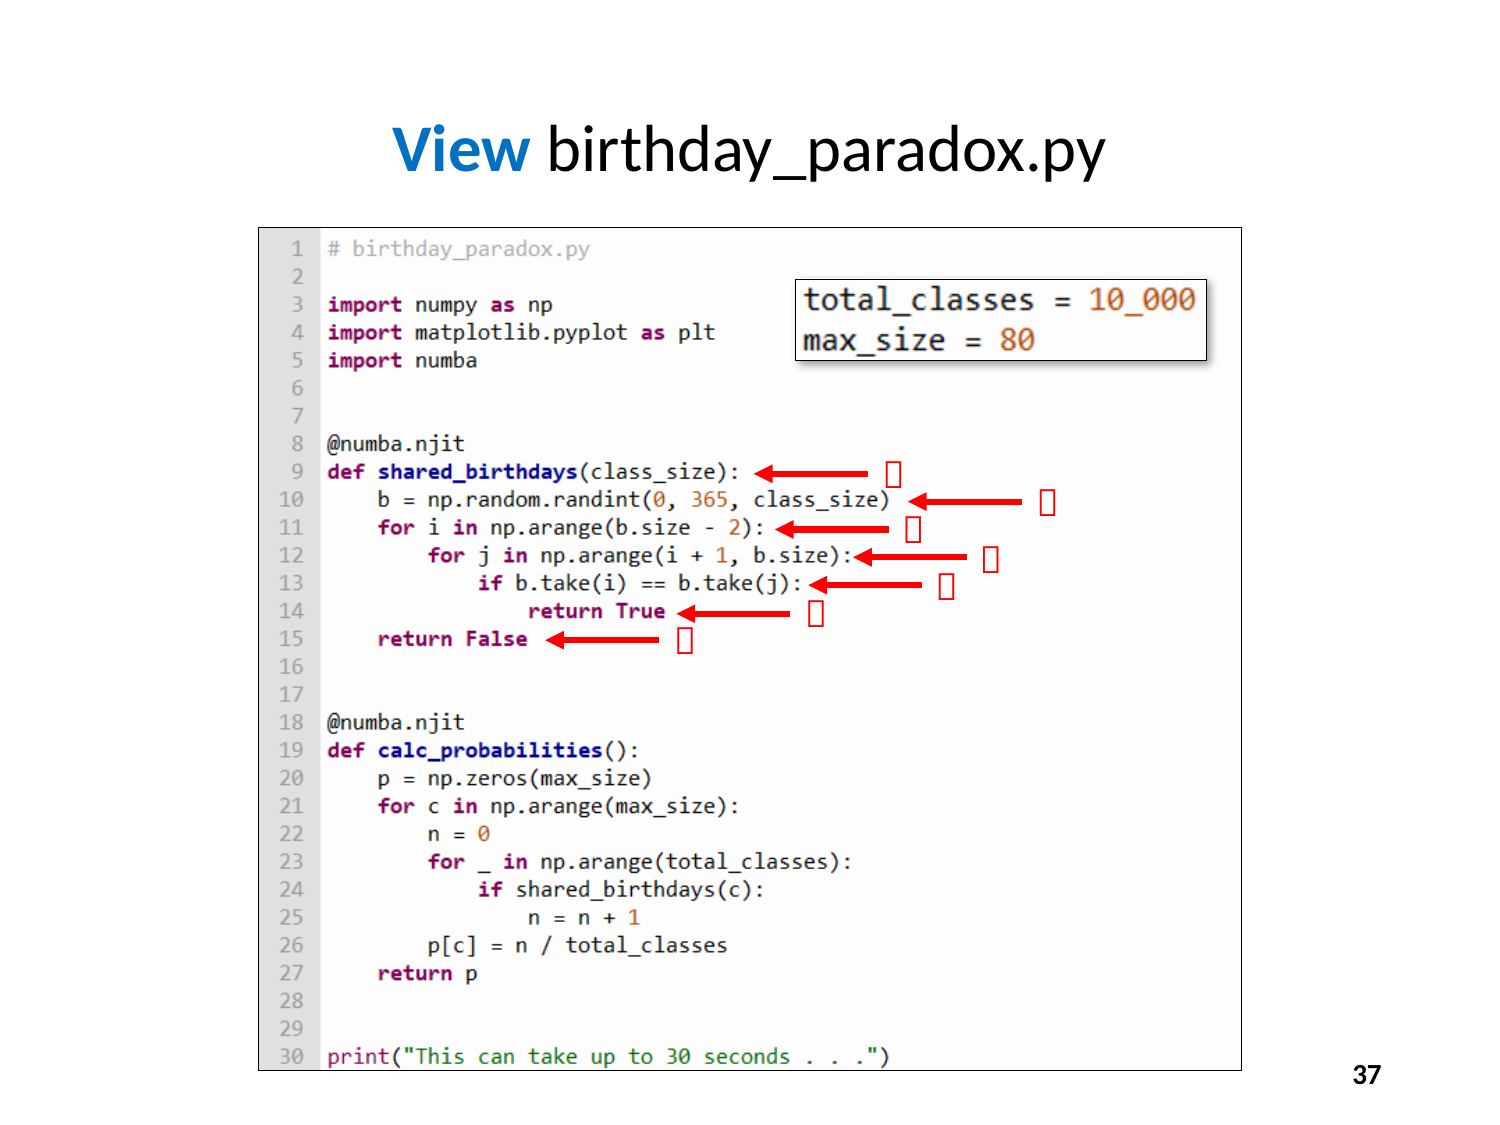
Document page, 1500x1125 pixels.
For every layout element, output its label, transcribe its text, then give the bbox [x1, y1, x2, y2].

picture [258, 227, 1242, 1071]
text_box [753, 443, 931, 505]
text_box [774, 499, 951, 560]
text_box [907, 471, 1085, 532]
slide_number 37 [1059, 1042, 1397, 1103]
title View birthday_paradox.py [103, 59, 1397, 241]
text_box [808, 555, 984, 616]
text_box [545, 609, 722, 670]
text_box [852, 528, 1028, 590]
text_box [676, 582, 854, 644]
